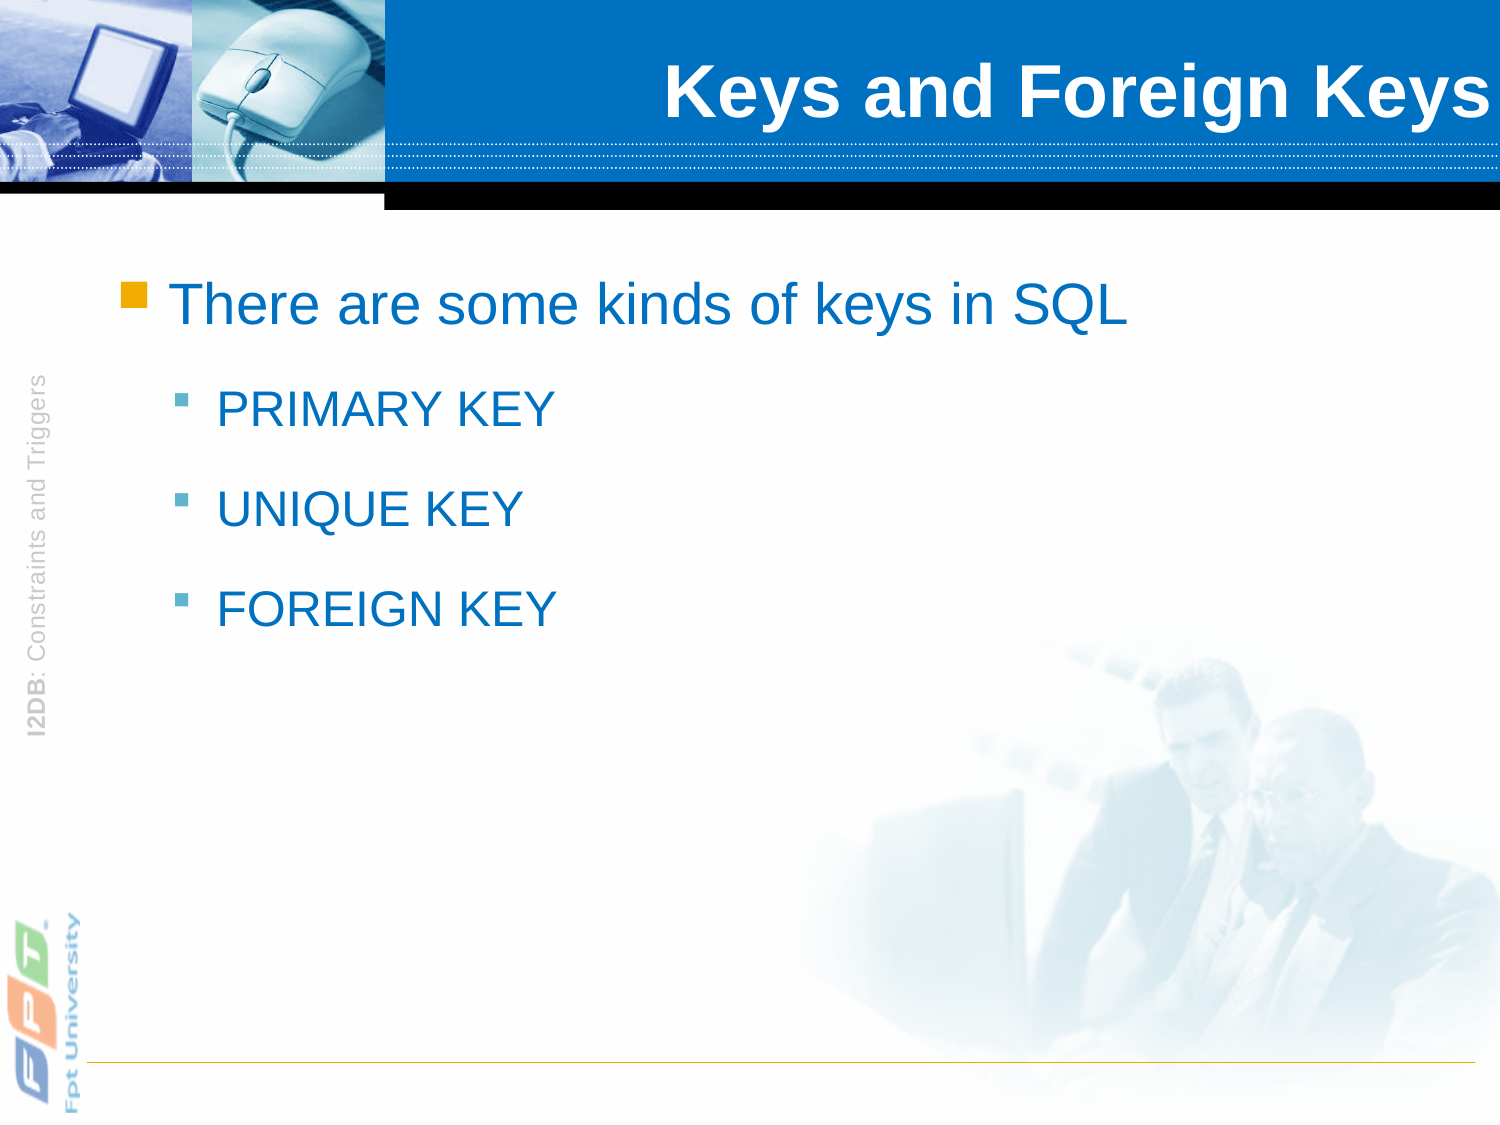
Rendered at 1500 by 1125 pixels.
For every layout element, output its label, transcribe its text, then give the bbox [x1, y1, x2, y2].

picture [0, 194, 1500, 1125]
title Keys and Foreign Keys [387, 0, 1500, 175]
list There are some kinds of keys in SQL PRIMARY KEY UNIQUE KEY FOREIGN KEY [87, 216, 1475, 1050]
picture [0, 0, 385, 181]
